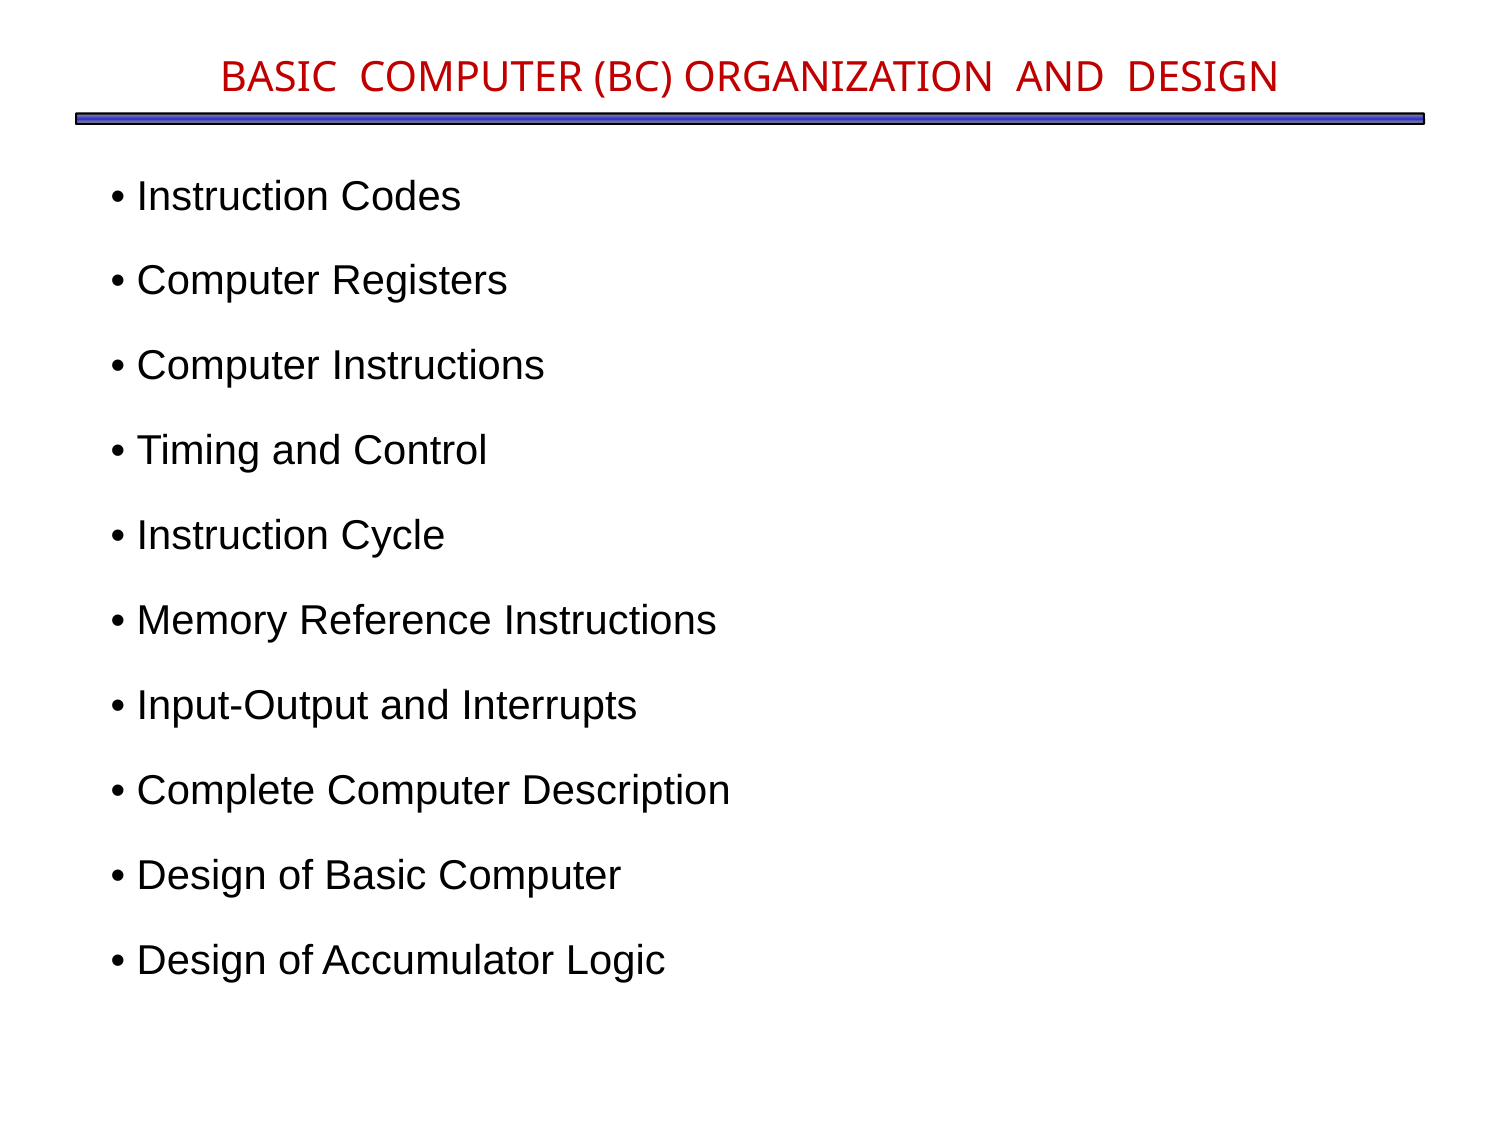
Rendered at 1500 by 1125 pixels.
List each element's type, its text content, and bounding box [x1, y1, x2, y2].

text_box • Instruction Codes • Computer Registers • Computer Instructions • Timing and Control • Instruction Cycle • Memory Reference Instructions • Input-Output and Interrupts • Complete Computer Description • Design of Basic Computer • Design of Accumulator Logic [100, 171, 1233, 1027]
title BASIC COMPUTER (BC) ORGANIZATION AND DESIGN [0, 52, 1500, 123]
